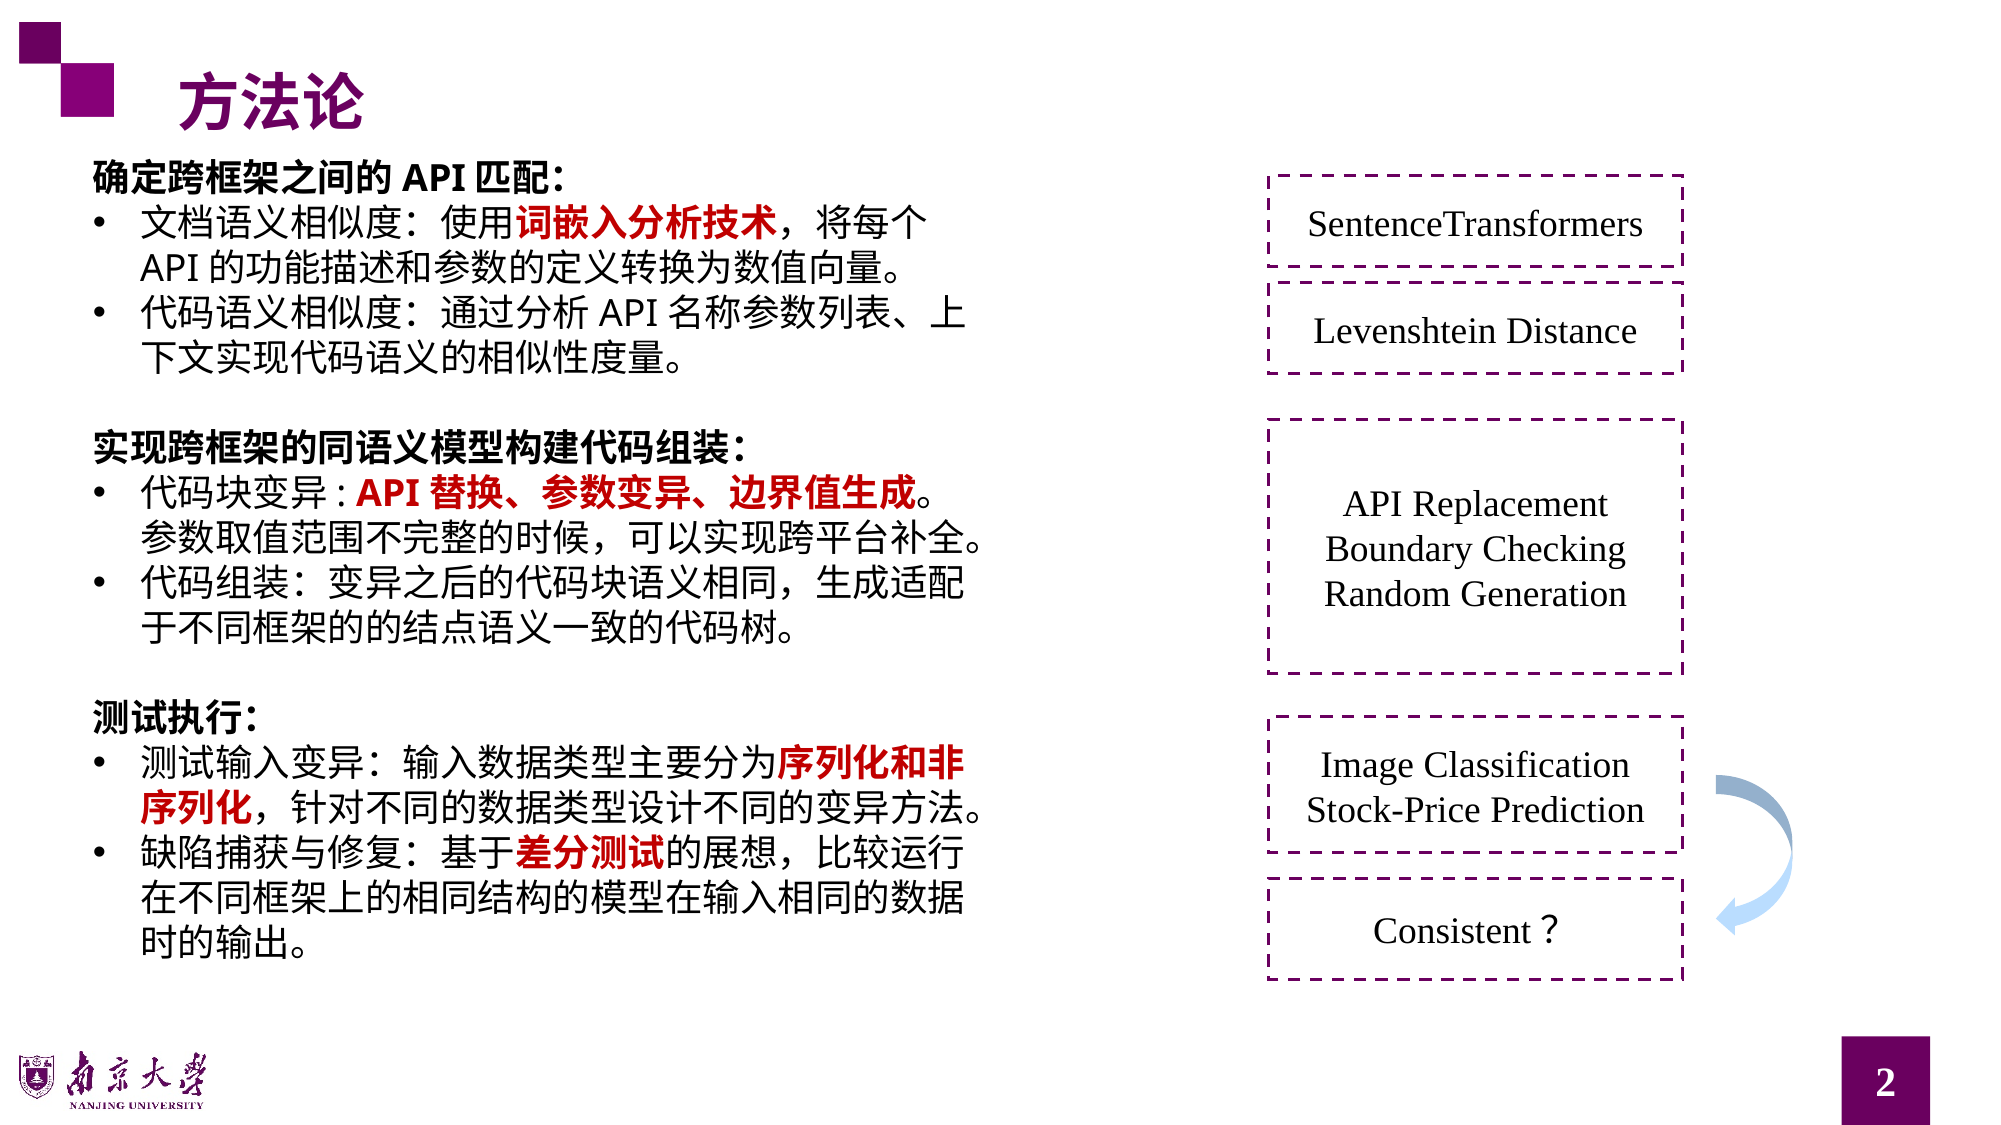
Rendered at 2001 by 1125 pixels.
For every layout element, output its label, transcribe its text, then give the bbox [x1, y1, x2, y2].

text_box Consistent？ [1268, 877, 1684, 980]
text_box [1714, 773, 1794, 938]
picture [19, 1051, 206, 1111]
text_box Levenshtein Distance [1268, 282, 1684, 374]
text_box API Replacement Boundary Checking Random Generation [1268, 418, 1684, 674]
text_box Image Classification Stock-Price Prediction [1268, 716, 1684, 854]
text_box 确定跨框架之间的API匹配： 文档语义相似度：使用词嵌入分析技术，将每个API的功能描述和参数的定义转换为数值向量。 代码语义相似度：通过分析API名称参数列表、上下文实现代码语义的相似性度量。 实现跨框架的同语义模型构建代码组装： 代码块变异: API替换、参数变异、边界值生成。参数取值范围不完整的时候，可以实现跨平台补全。 代码组装：变异之后的代码块语义相同，生成适配于不同框架的的结点语义一致的代码树。 测试执行： 测试输入变异：输入数据类型主要分为序列化和非序列化，针对不同的数据类型设计不同的变异方法。 缺陷捕获与修复：基于差分测试的展想，比较运行在不同框架上的相同结构的模型在输入相同的数据时的输出。 [78, 146, 1000, 971]
text_box [1842, 1037, 1930, 1123]
text_box 方法论 [162, 55, 380, 146]
text_box SentenceTransformers [1268, 175, 1684, 267]
